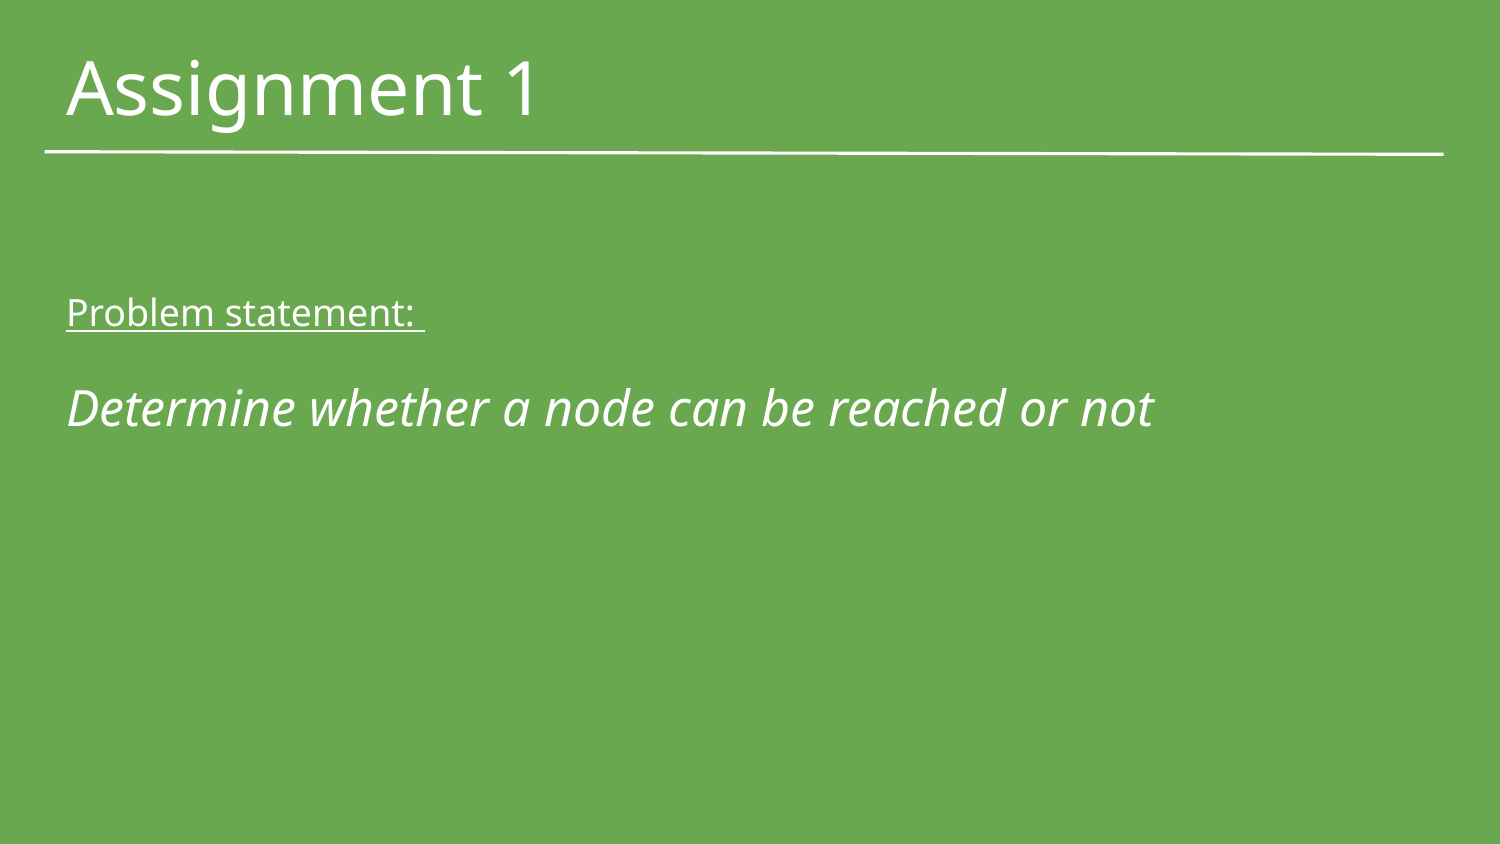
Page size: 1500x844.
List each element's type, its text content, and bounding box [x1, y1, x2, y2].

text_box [44, 151, 1444, 155]
title Assignment 1 [51, 25, 1449, 120]
list Problem statement: Determine whether a node can be reached or not [51, 189, 1449, 750]
